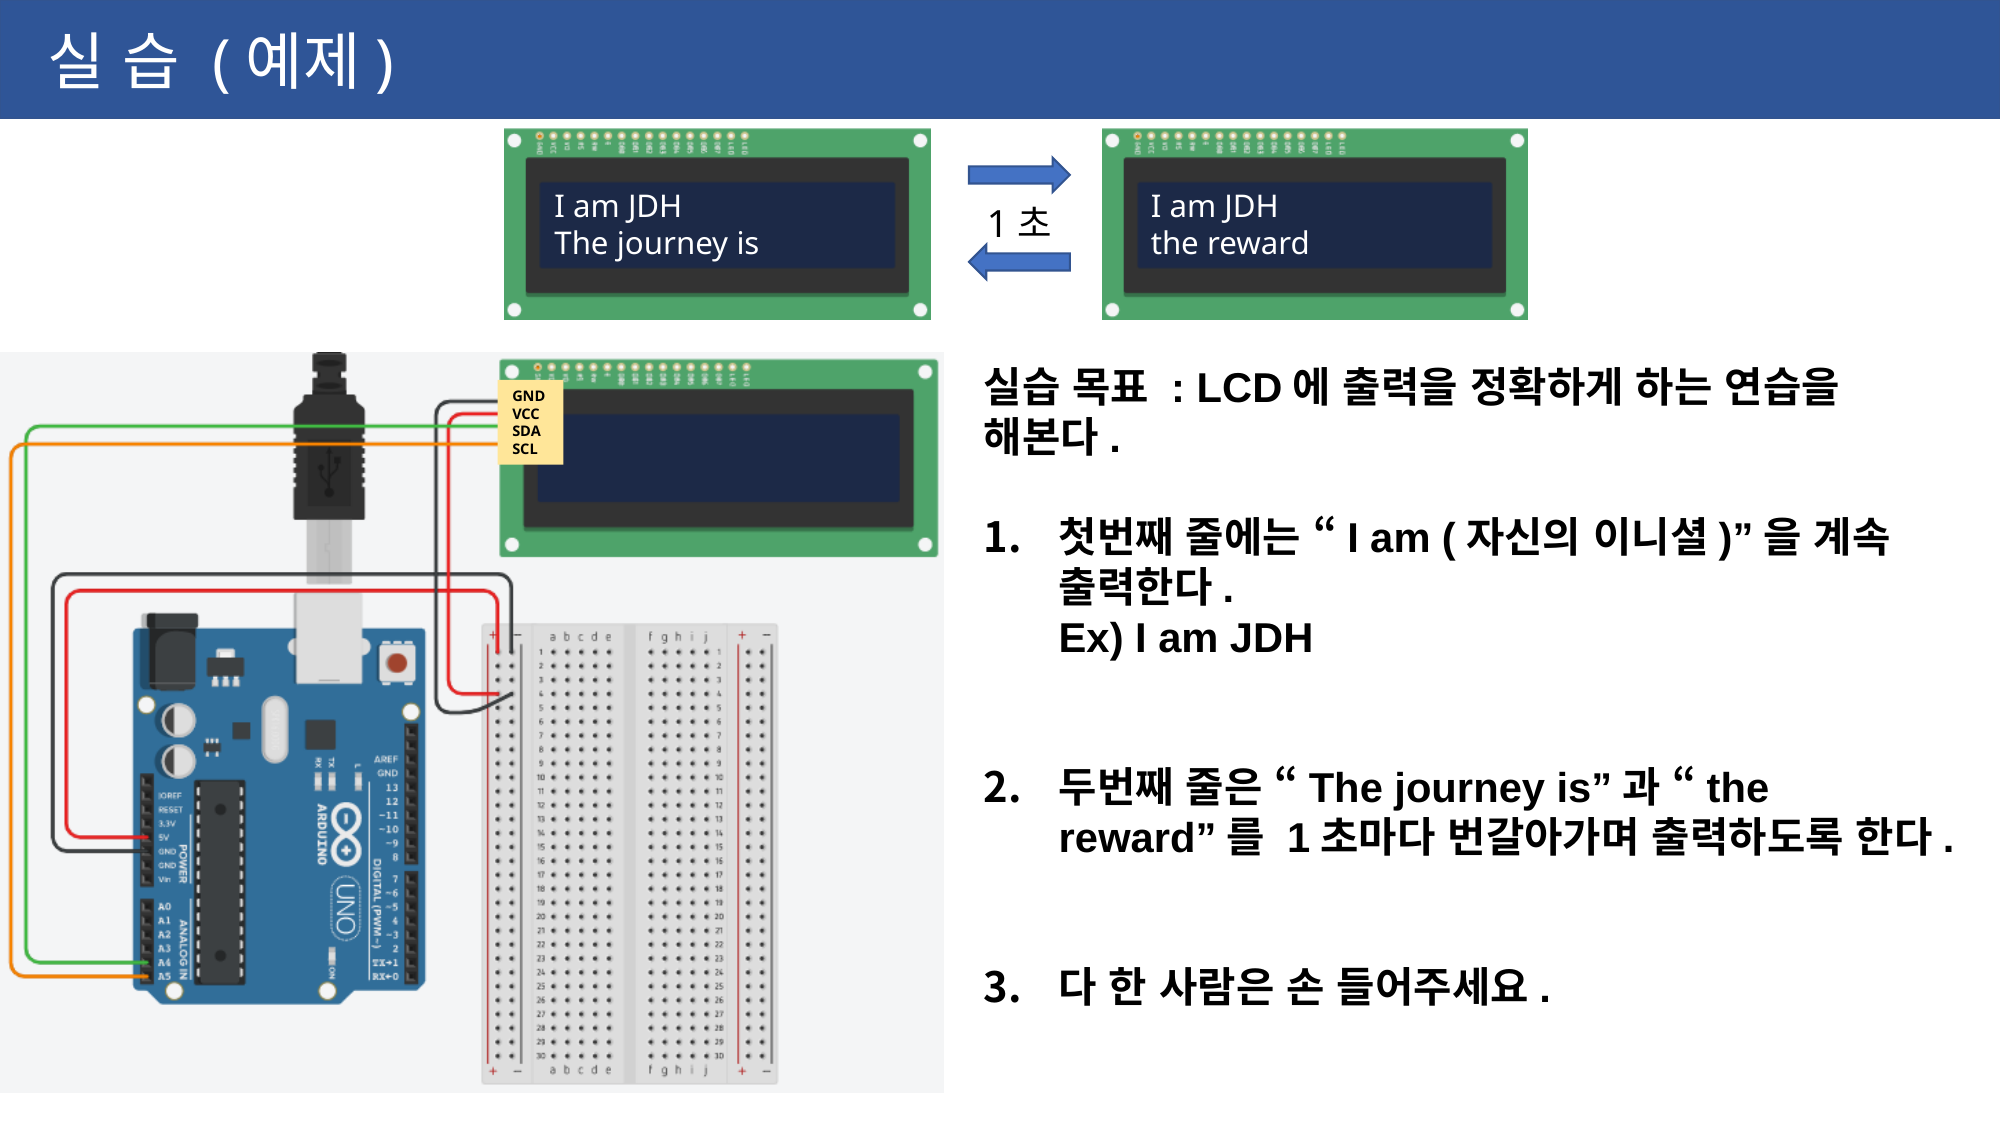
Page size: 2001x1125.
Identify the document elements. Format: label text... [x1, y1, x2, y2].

text_box 실습 목표 : LCD에 출력을 정확하게 하는 연습을 해본다. 첫번째 줄에는 “I am (자신의 이니셜)”을 계속 출력한다. Ex) I am JDH 두번째 줄은 “The journey is”과 “the reward”를 1초마다 번갈아가며 출력하도록 한다. 다 한 사람은 손 들어주세요. [969, 352, 1956, 1018]
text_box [0, 352, 944, 1093]
text_box 실 습 (예제) [0, 0, 2000, 119]
text_box 1초 [972, 192, 1067, 252]
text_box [1101, 128, 1528, 320]
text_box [504, 128, 931, 320]
text_box [967, 252, 1071, 282]
text_box [967, 155, 1072, 192]
